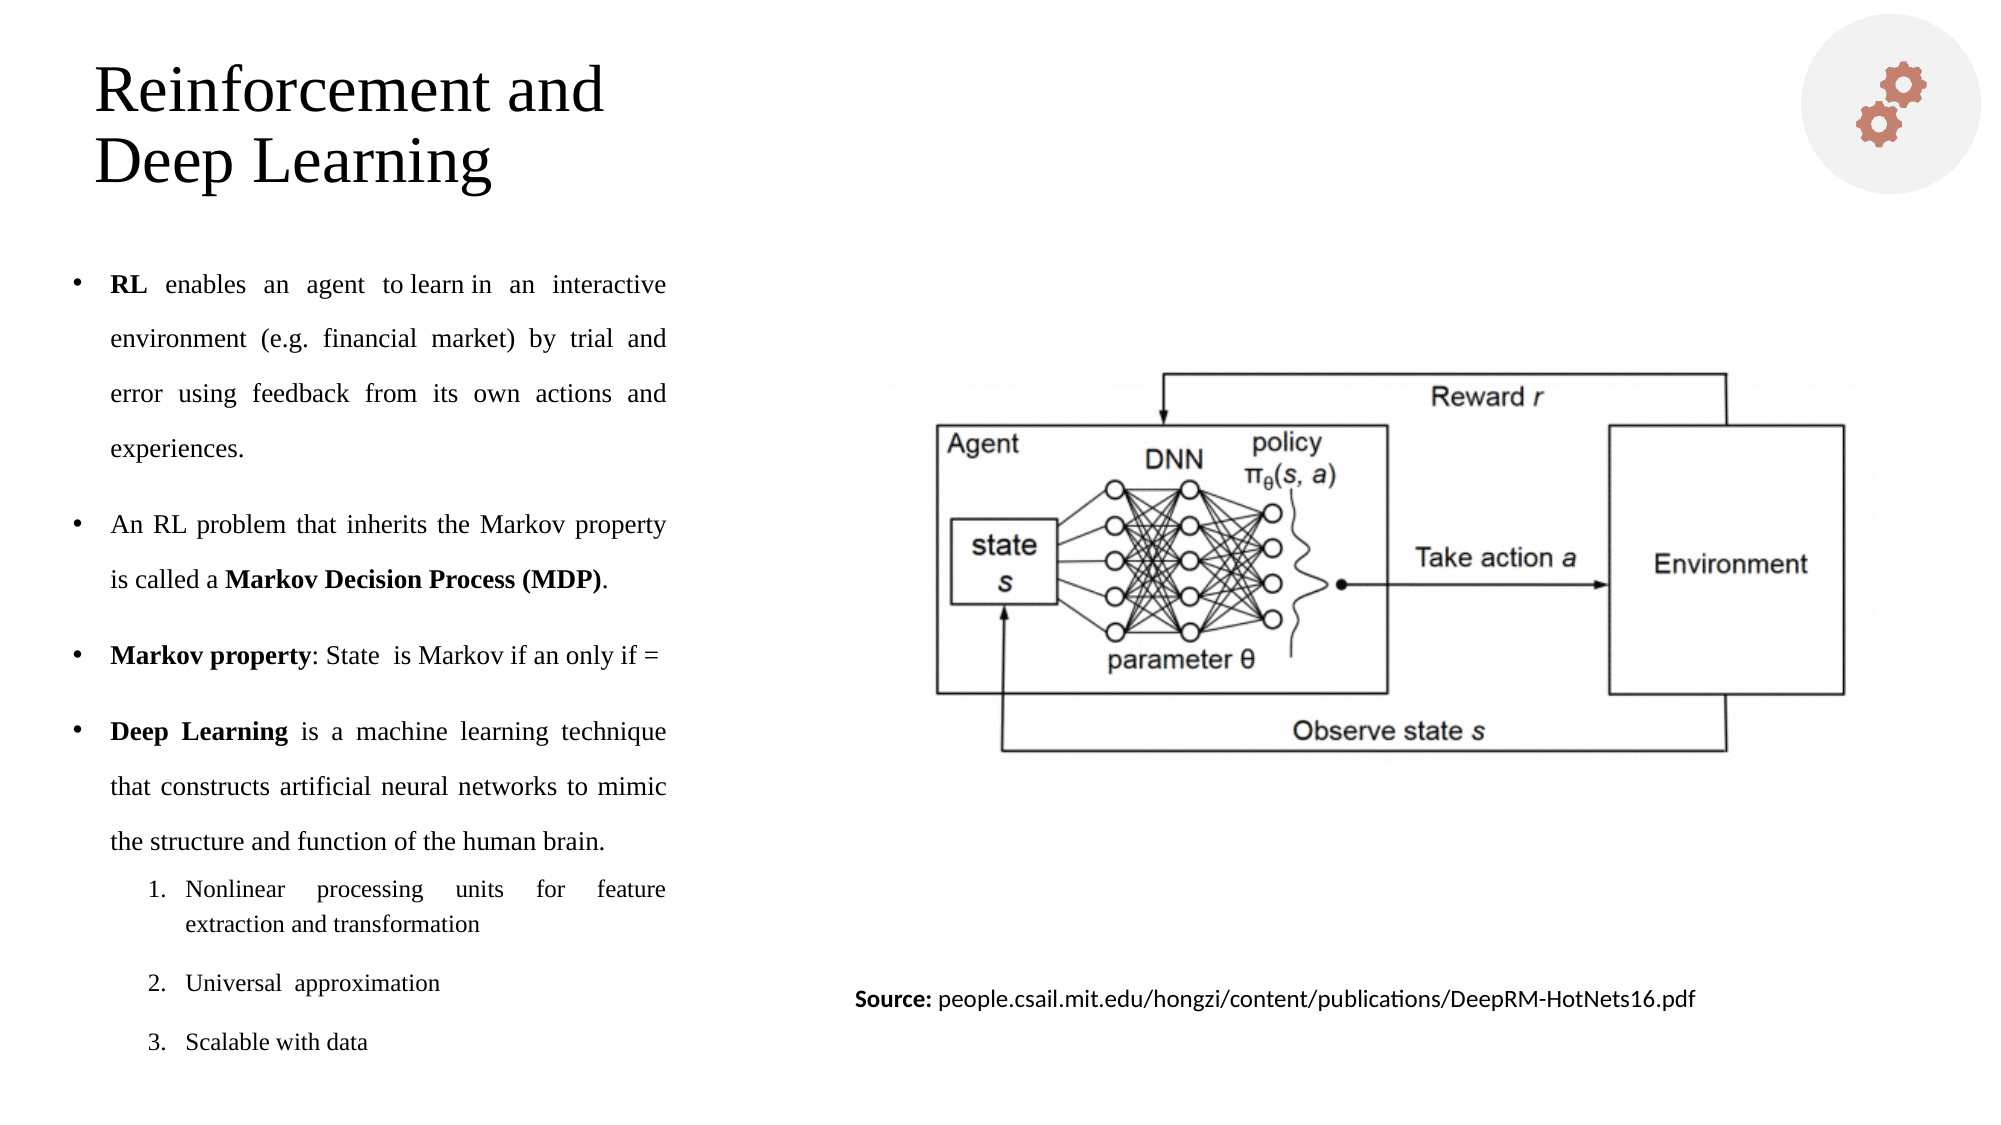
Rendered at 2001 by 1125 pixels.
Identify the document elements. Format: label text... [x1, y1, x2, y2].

text_box [1838, 51, 1944, 157]
text_box [1801, 13, 1982, 195]
text_box Source: people.csail.mit.edu/hongzi/content/publications/DeepRM-HotNets16.pdf [840, 975, 2000, 1021]
picture [886, 338, 1875, 786]
title Reinforcement and Deep Learning [79, 0, 655, 259]
